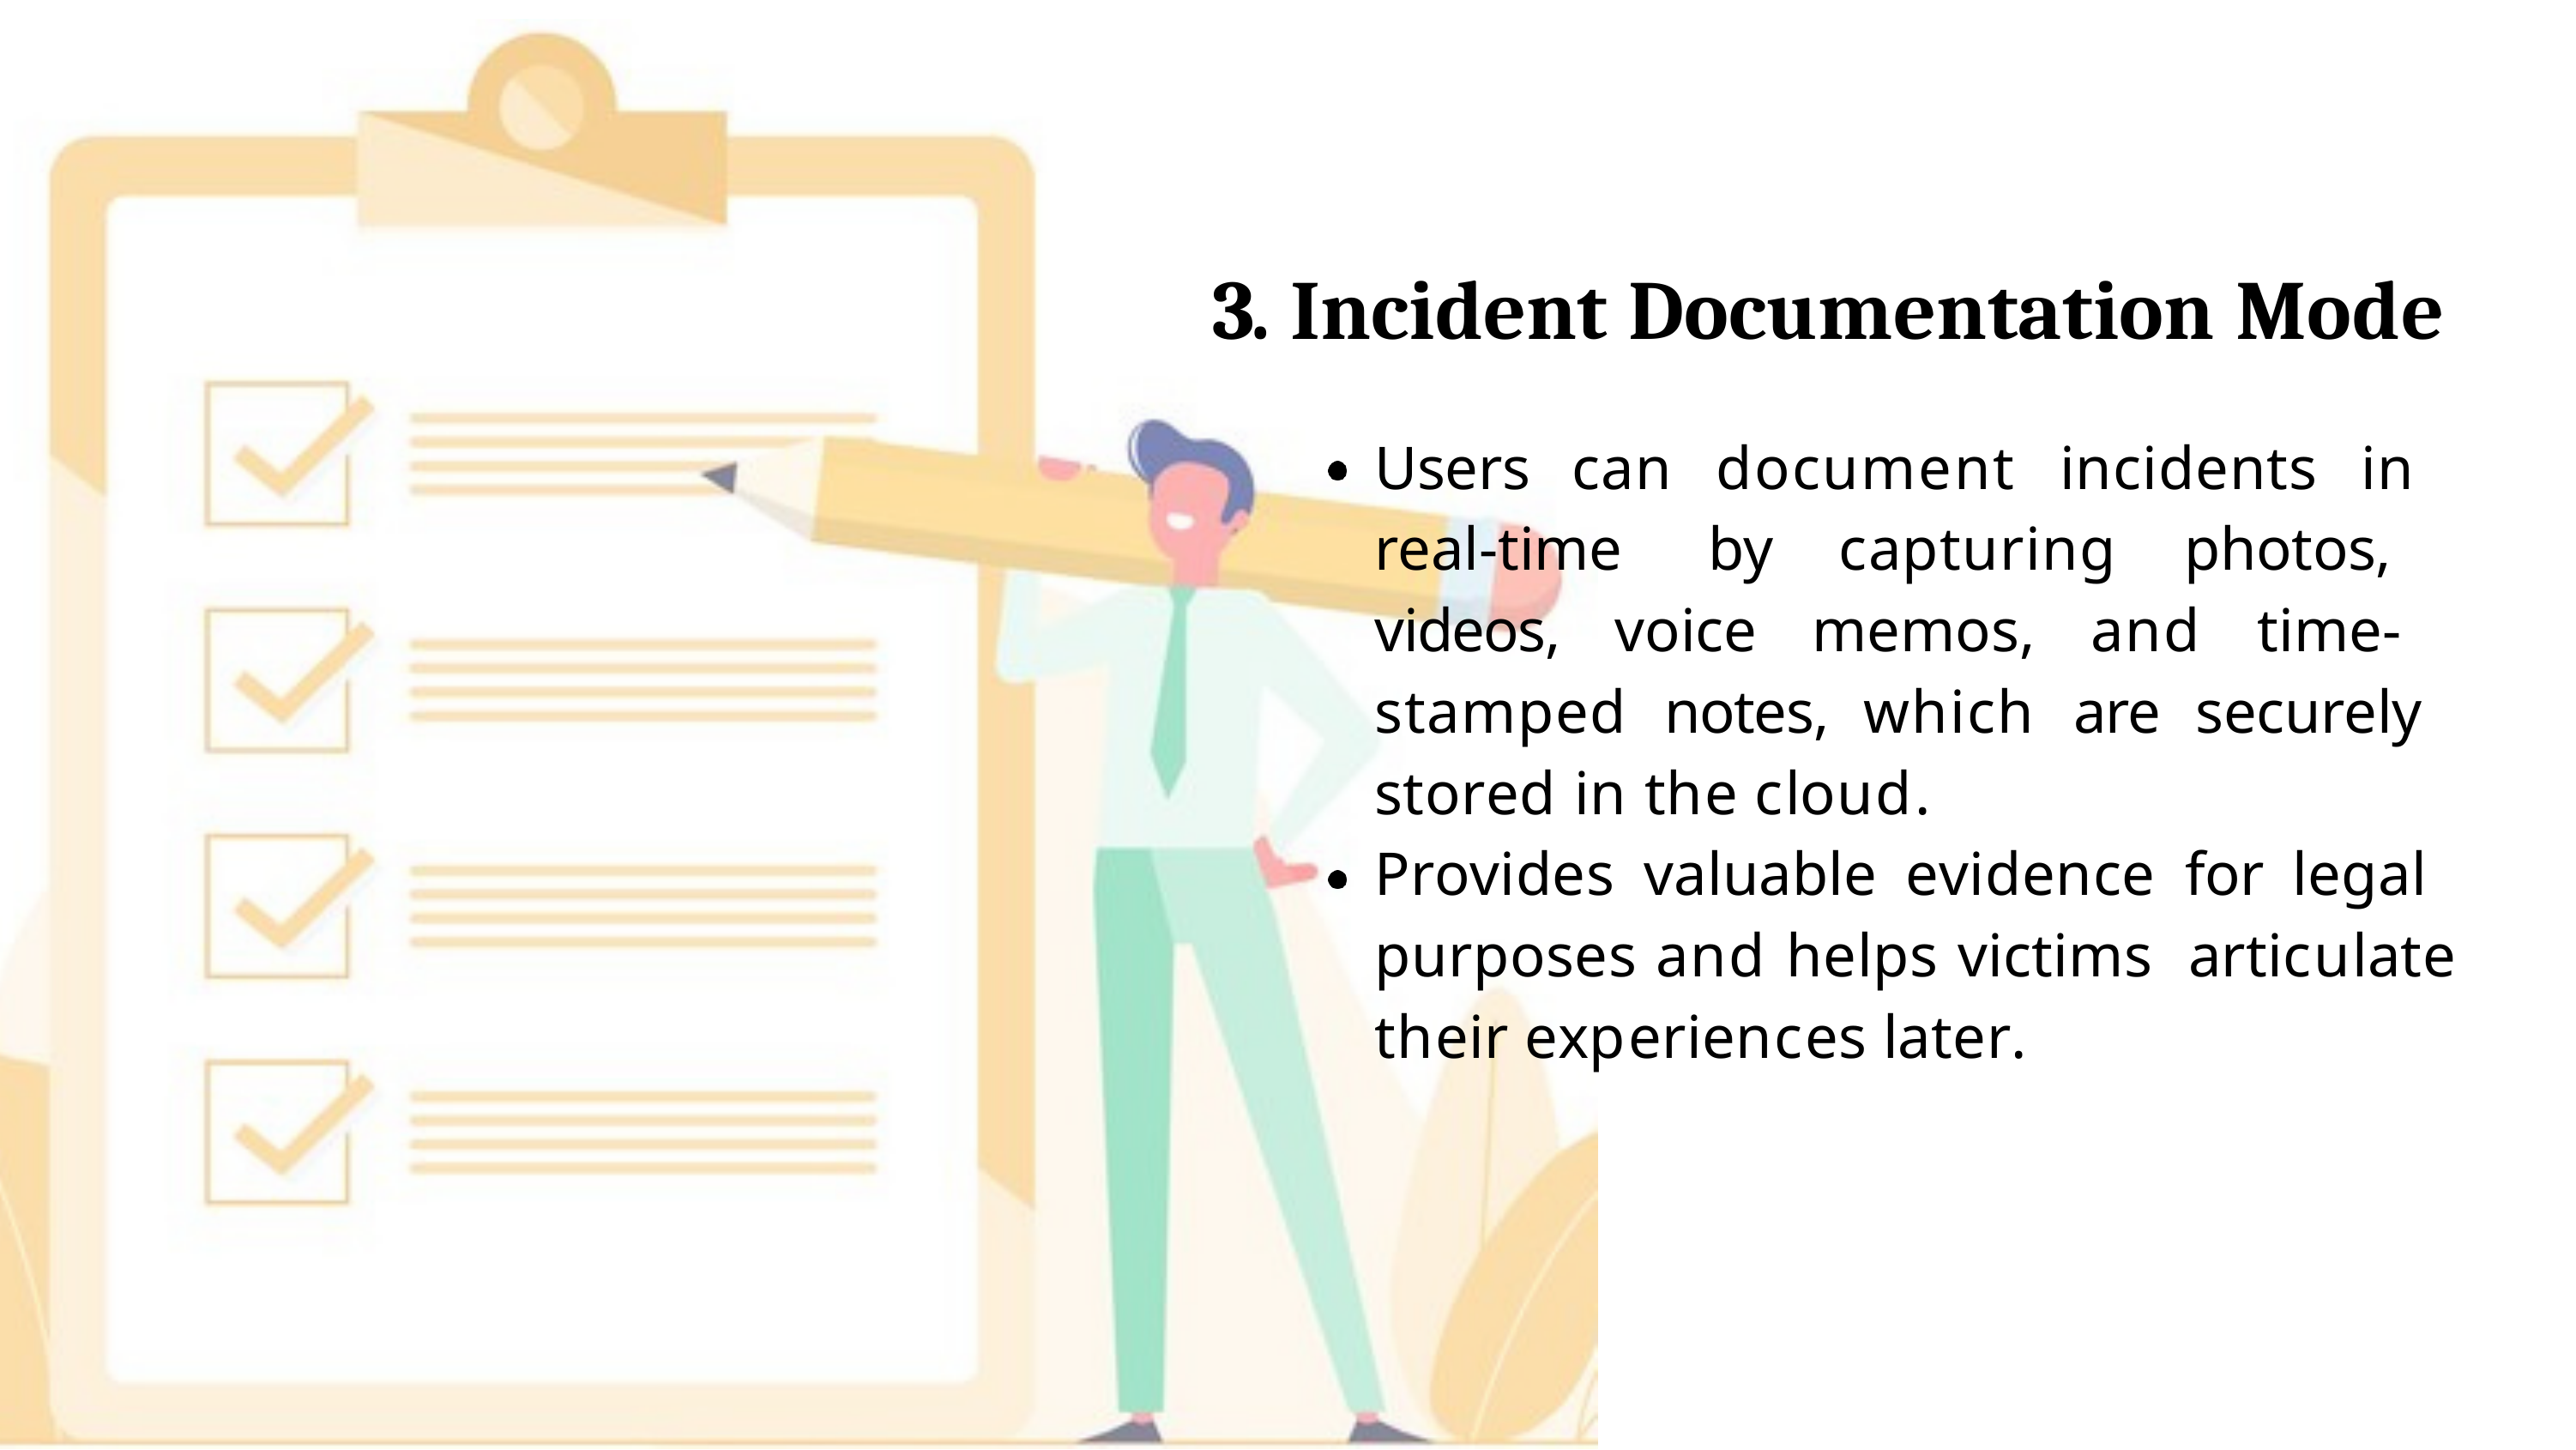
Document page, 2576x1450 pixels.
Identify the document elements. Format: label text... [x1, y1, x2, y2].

text_box Users can document incidents in real-time by capturing photos, videos, voice memos, and time- stamped notes, which are securely stored in the cloud. Provides valuable evidence for legal purposes and helps victims articulate their experiences later. [1601, 417, 2458, 1071]
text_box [1327, 461, 1348, 890]
title 3. Incident Documentation Mode [1601, 252, 2477, 498]
picture [0, 18, 1598, 1450]
